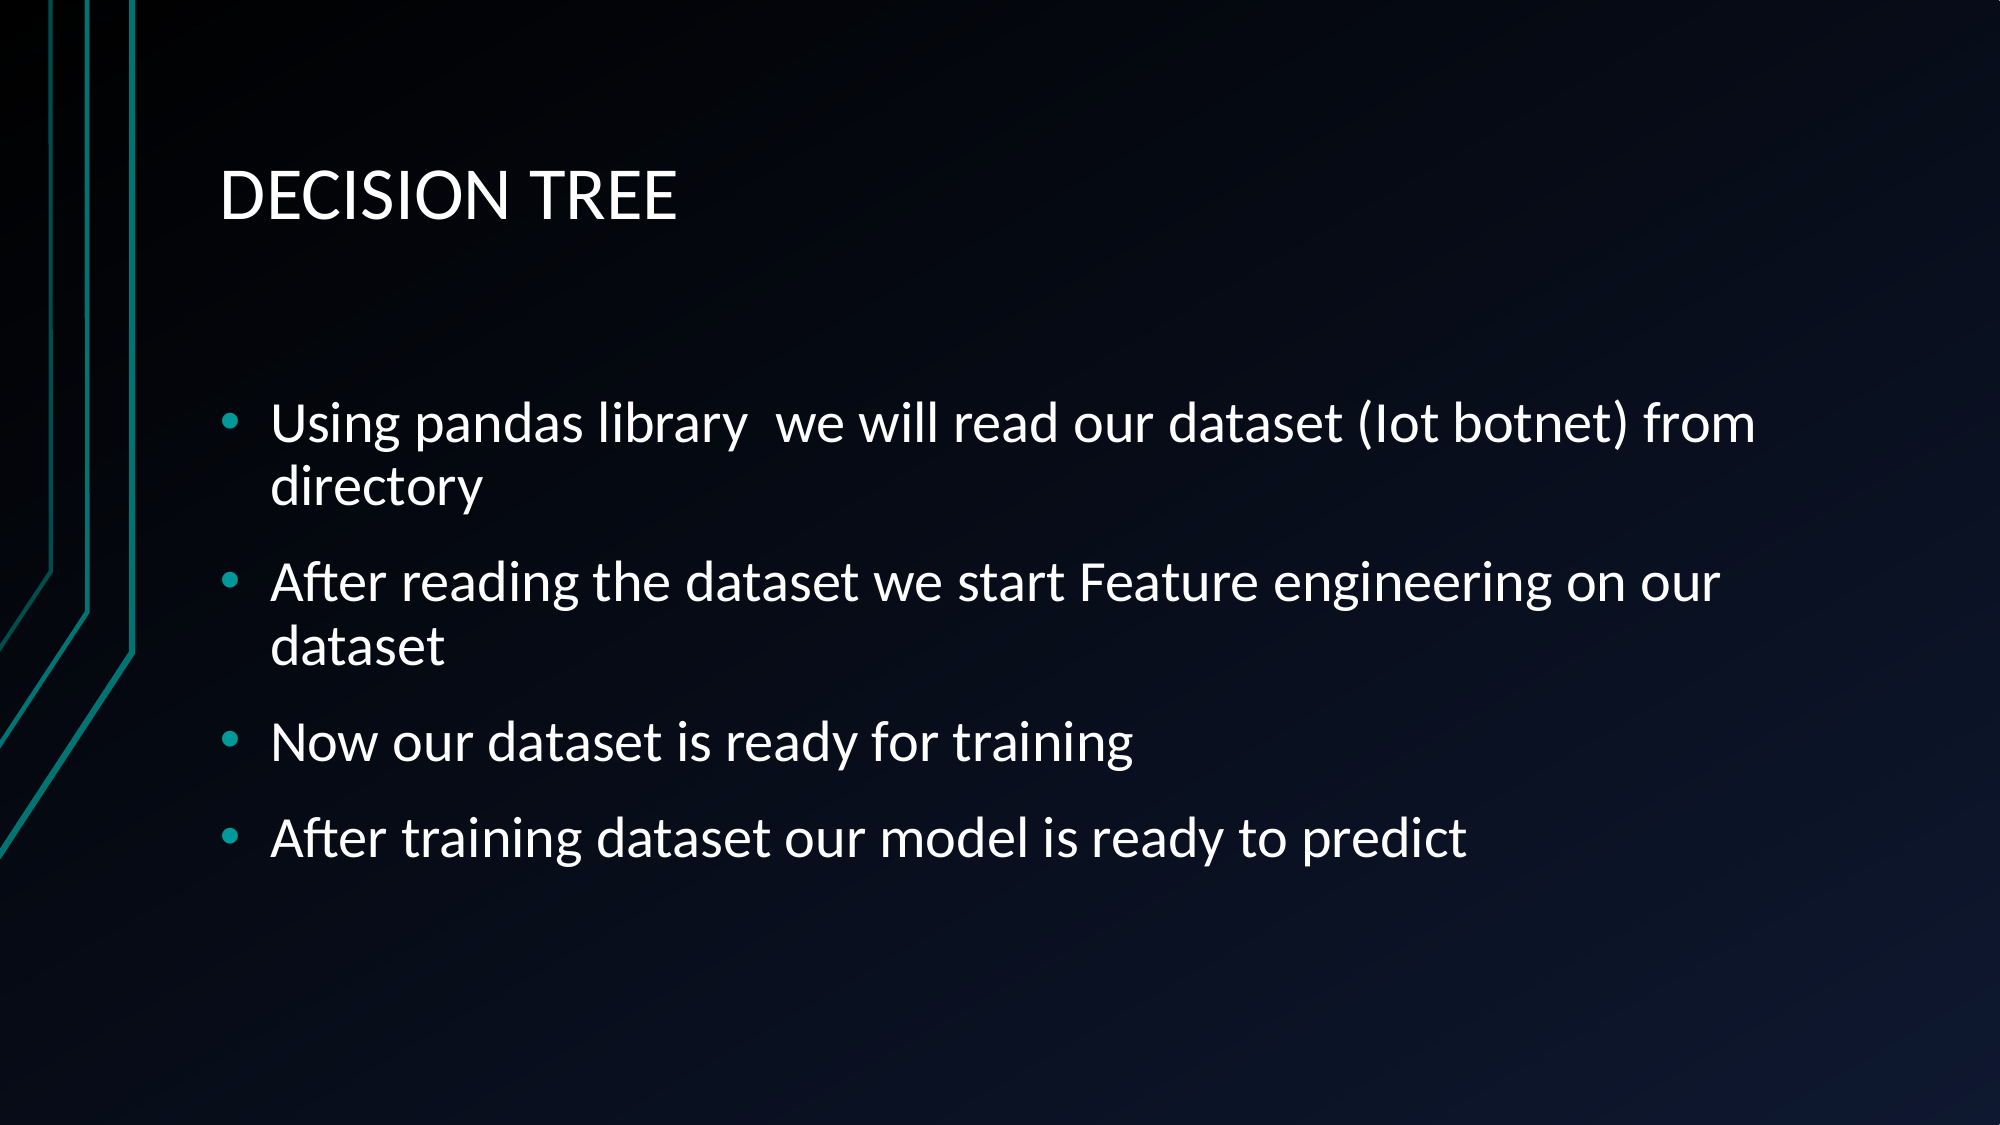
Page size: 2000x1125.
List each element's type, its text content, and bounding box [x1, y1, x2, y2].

title DECISION TREE [199, 45, 1900, 246]
list Using pandas library we will read our dataset (Iot botnet) from directory After reading the dataset we start Feature engineering on our dataset Now our dataset is ready for training After training dataset our model is ready to predict [199, 279, 1900, 1012]
